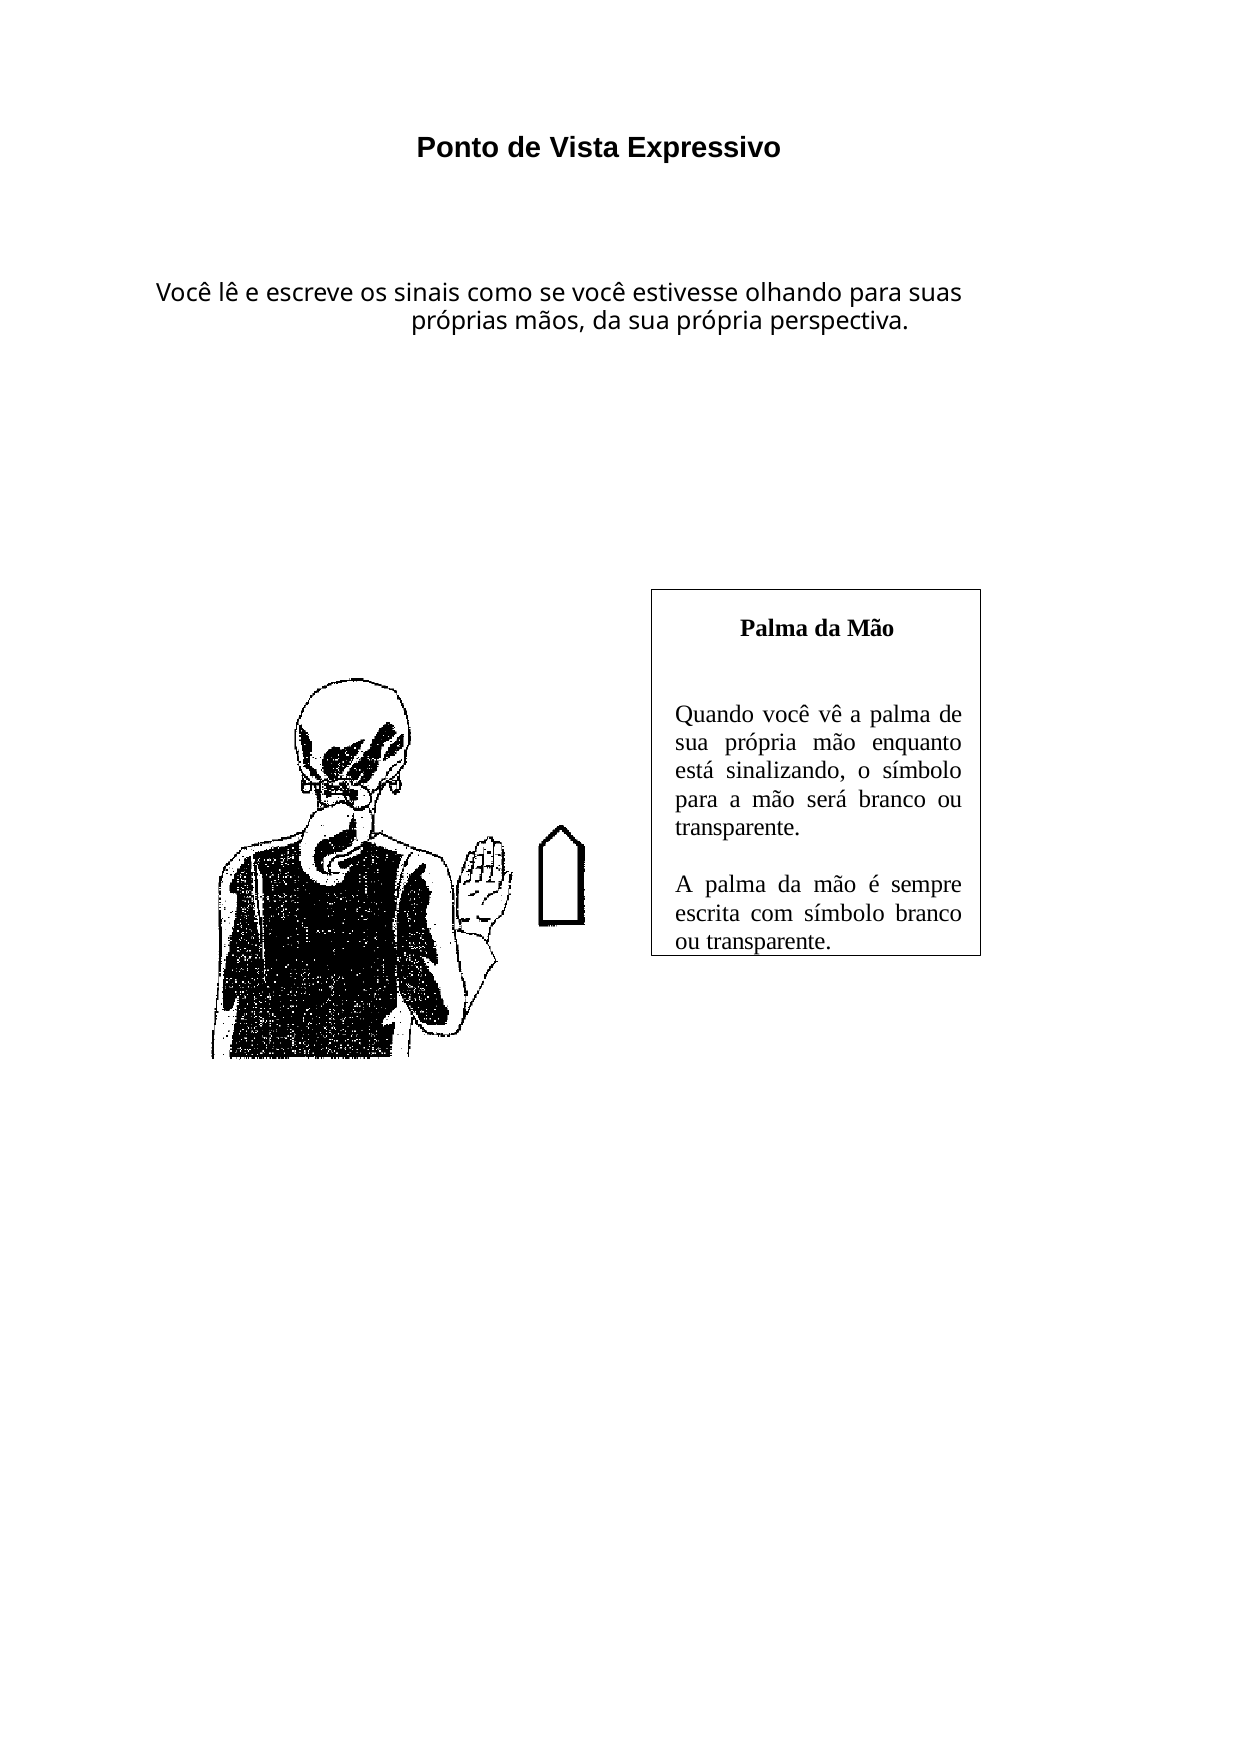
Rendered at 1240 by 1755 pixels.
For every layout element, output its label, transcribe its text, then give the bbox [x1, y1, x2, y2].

text_box Palma da Mão Quando você vê a palma de sua própria mão enquanto está sinalizando, o símbolo para a mão será branco ou transparente. A palma da mão é sempre escrita com símbolo branco ou transparente. [651, 589, 981, 956]
picture [146, 624, 607, 1071]
text_box Você lê e escreve os sinais como se você estivesse olhando para suas próprias mãos, da sua própria perspectiva. [154, 274, 1047, 335]
text_box Ponto de Vista Expressivo [414, 126, 786, 164]
